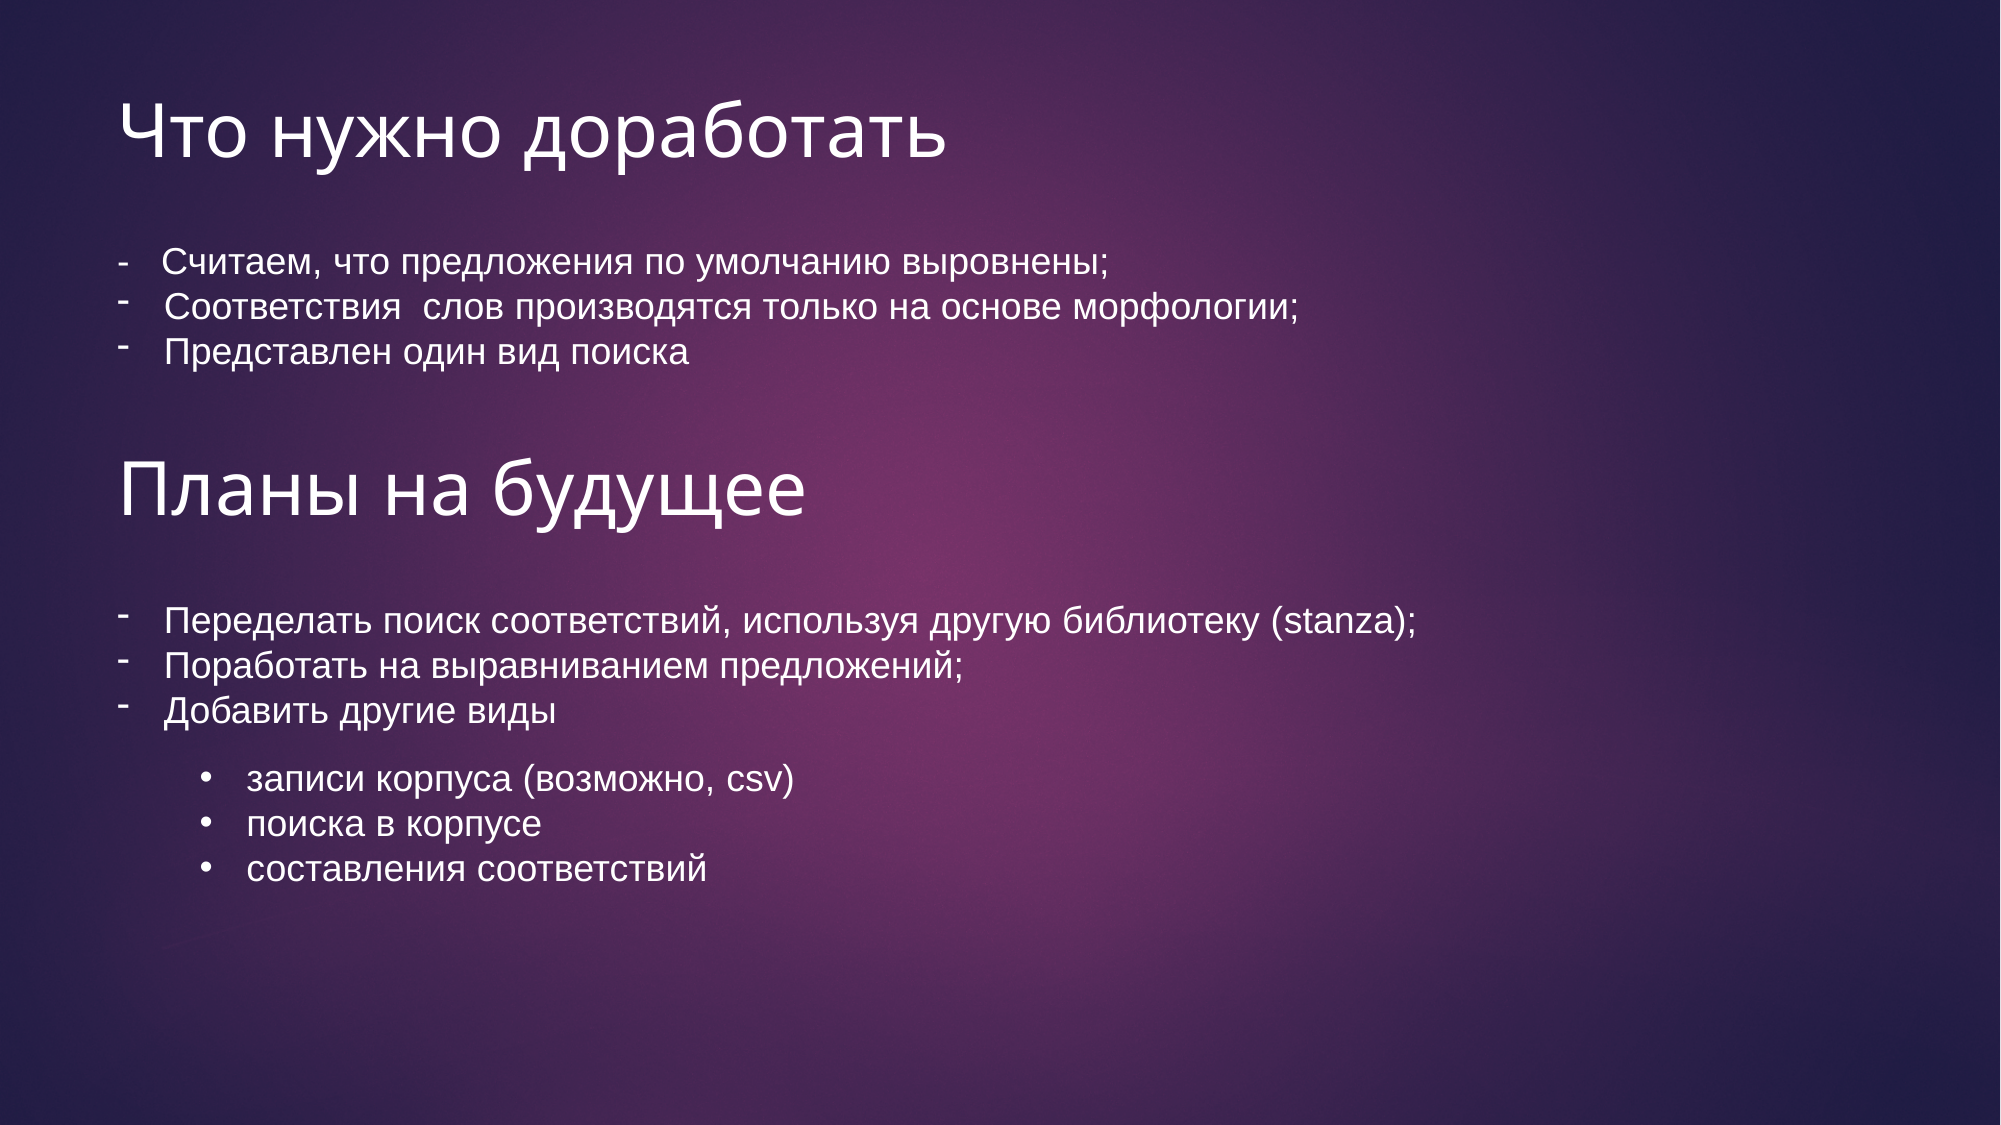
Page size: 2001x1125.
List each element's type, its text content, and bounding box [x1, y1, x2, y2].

text_box - Считаем, что предложения по умолчанию выровнены; Соответствия слов производятся только на основе морфологии; Представлен один вид поиска [102, 229, 1402, 380]
text_box Планы на будущее [102, 433, 1508, 538]
text_box записи корпуса (возможно, csv) поиска в корпусе составления соответствий [184, 746, 989, 896]
text_box Переделать поиск соответствий, используя другую библиотеку (stanza); Поработать на выравниванием предложений; Добавить другие виды [102, 588, 1520, 739]
text_box Что нужно доработать [102, 75, 1508, 180]
